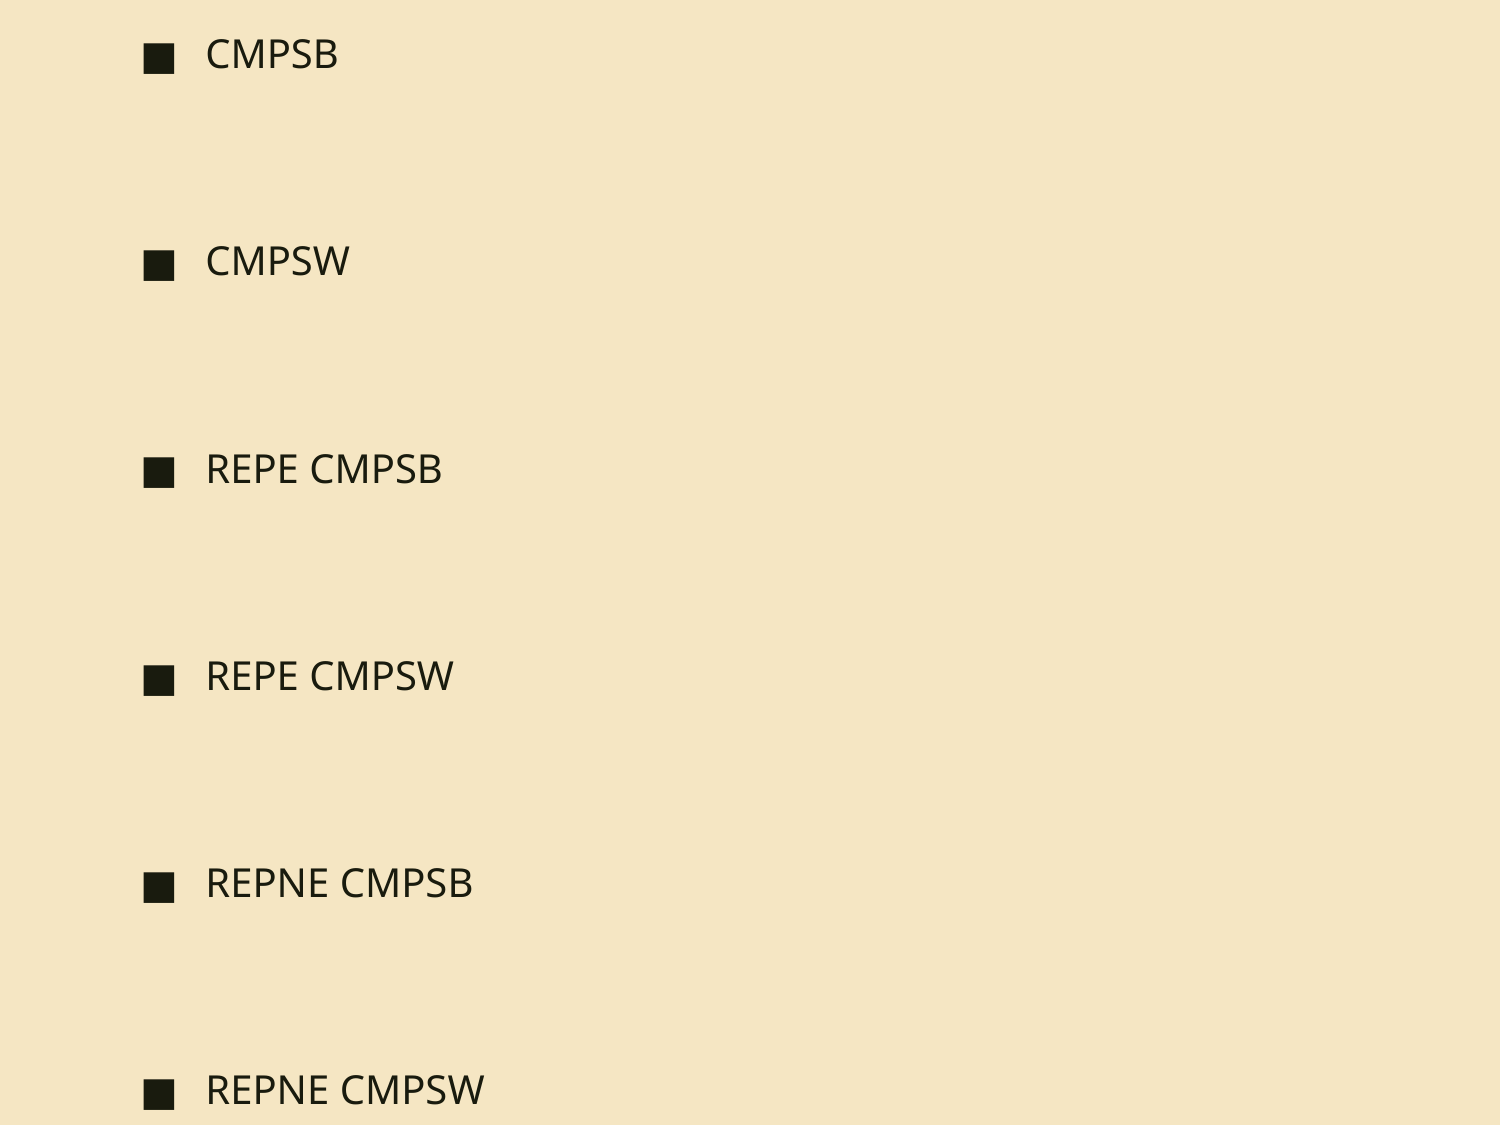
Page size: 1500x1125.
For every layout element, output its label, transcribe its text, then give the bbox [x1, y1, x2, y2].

list CMPSB CMPSW REPE CMPSB REPE CMPSW REPNE CMPSB REPNE CMPSW [125, 24, 1350, 1125]
